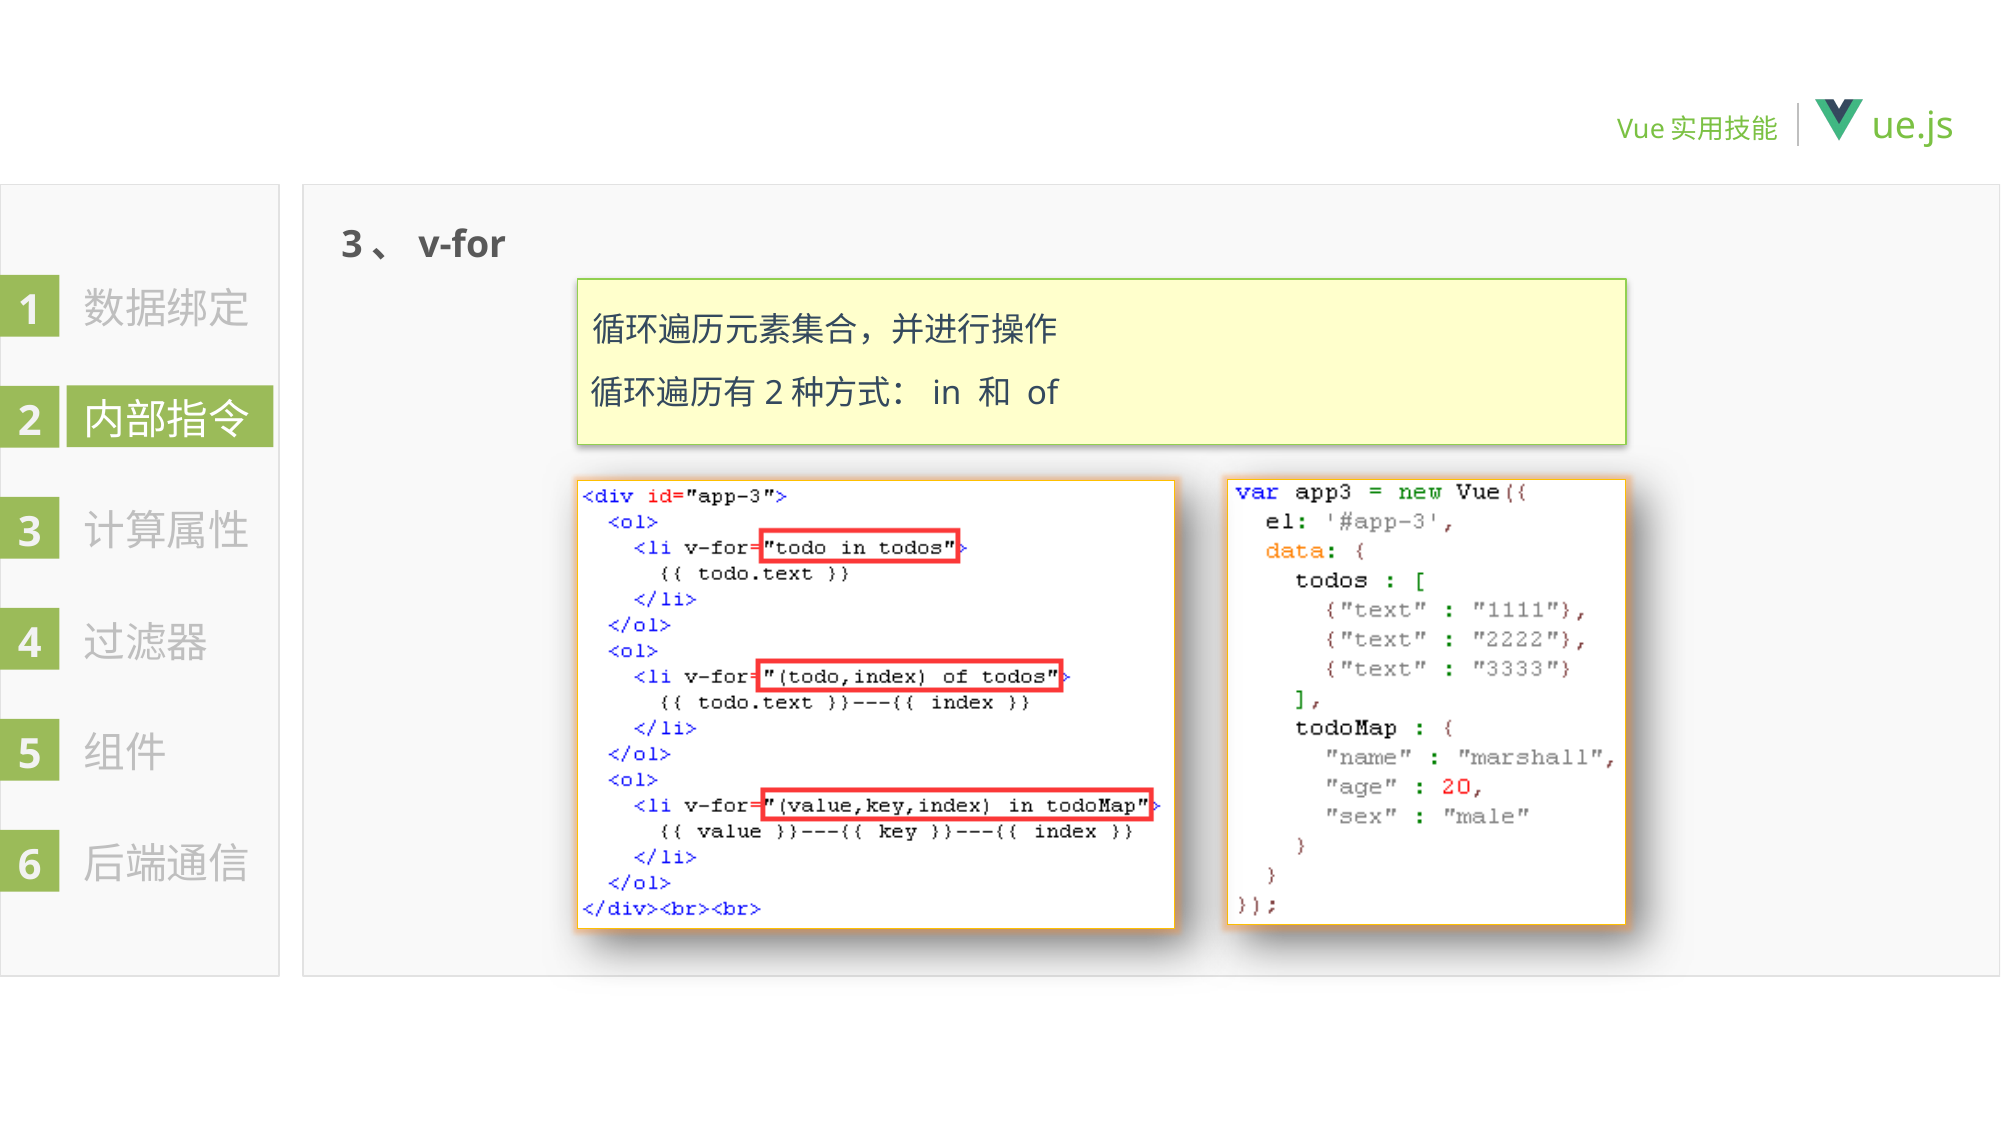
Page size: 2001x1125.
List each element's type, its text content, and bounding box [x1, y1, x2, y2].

picture [577, 480, 1175, 929]
text_box 循环遍历有2种方式：in 和 of [575, 364, 1175, 419]
picture [1815, 96, 1863, 144]
picture [1226, 479, 1627, 925]
text_box 循环遍历元素集合，并进行操作 [577, 300, 1177, 356]
text_box 3、v-for [326, 212, 1327, 273]
text_box [577, 278, 1627, 445]
